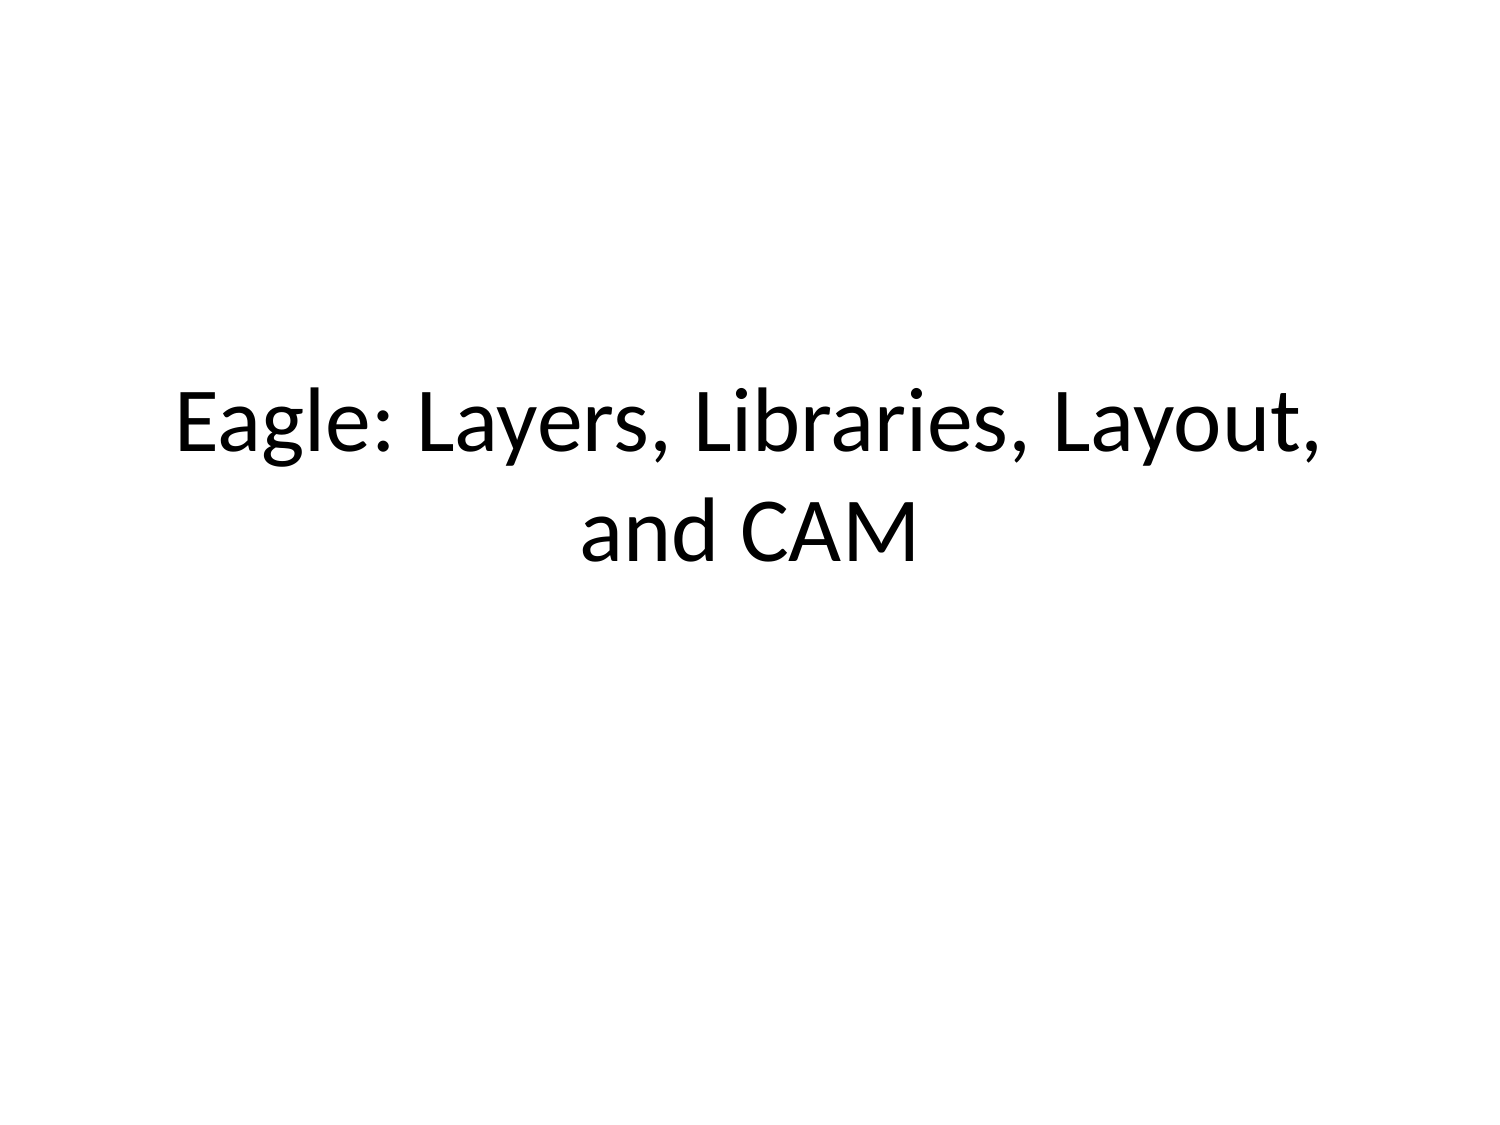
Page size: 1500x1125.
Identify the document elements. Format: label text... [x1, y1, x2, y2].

title Eagle: Layers, Libraries, Layout, and CAM [112, 349, 1388, 591]
